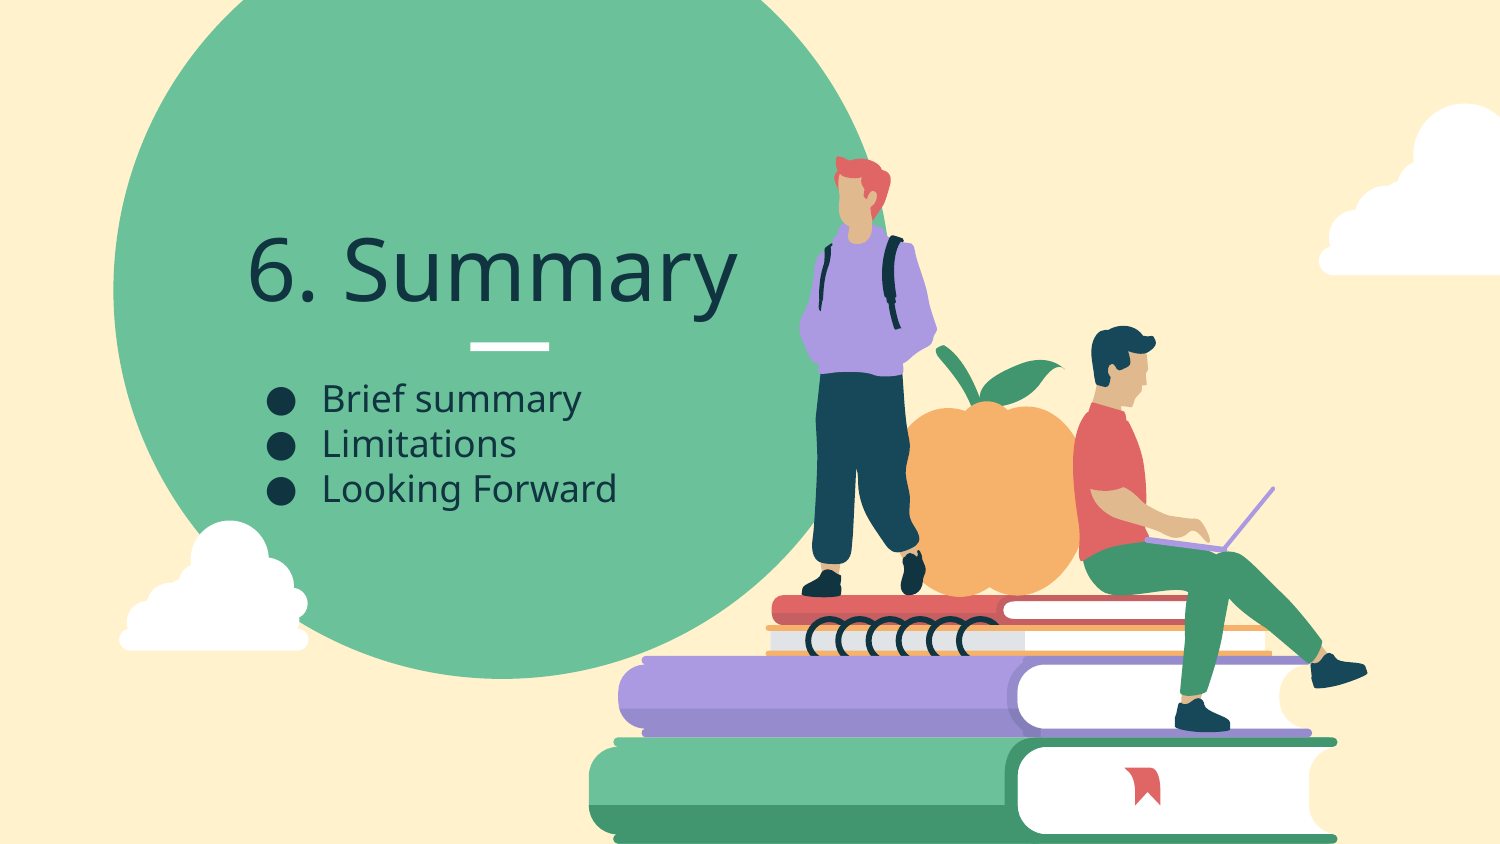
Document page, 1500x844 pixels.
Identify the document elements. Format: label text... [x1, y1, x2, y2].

text_box [470, 342, 550, 352]
title 6. Summary [231, 212, 583, 335]
subtitle Brief summary Limitations Looking Forward [231, 359, 583, 490]
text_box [588, 155, 1369, 844]
